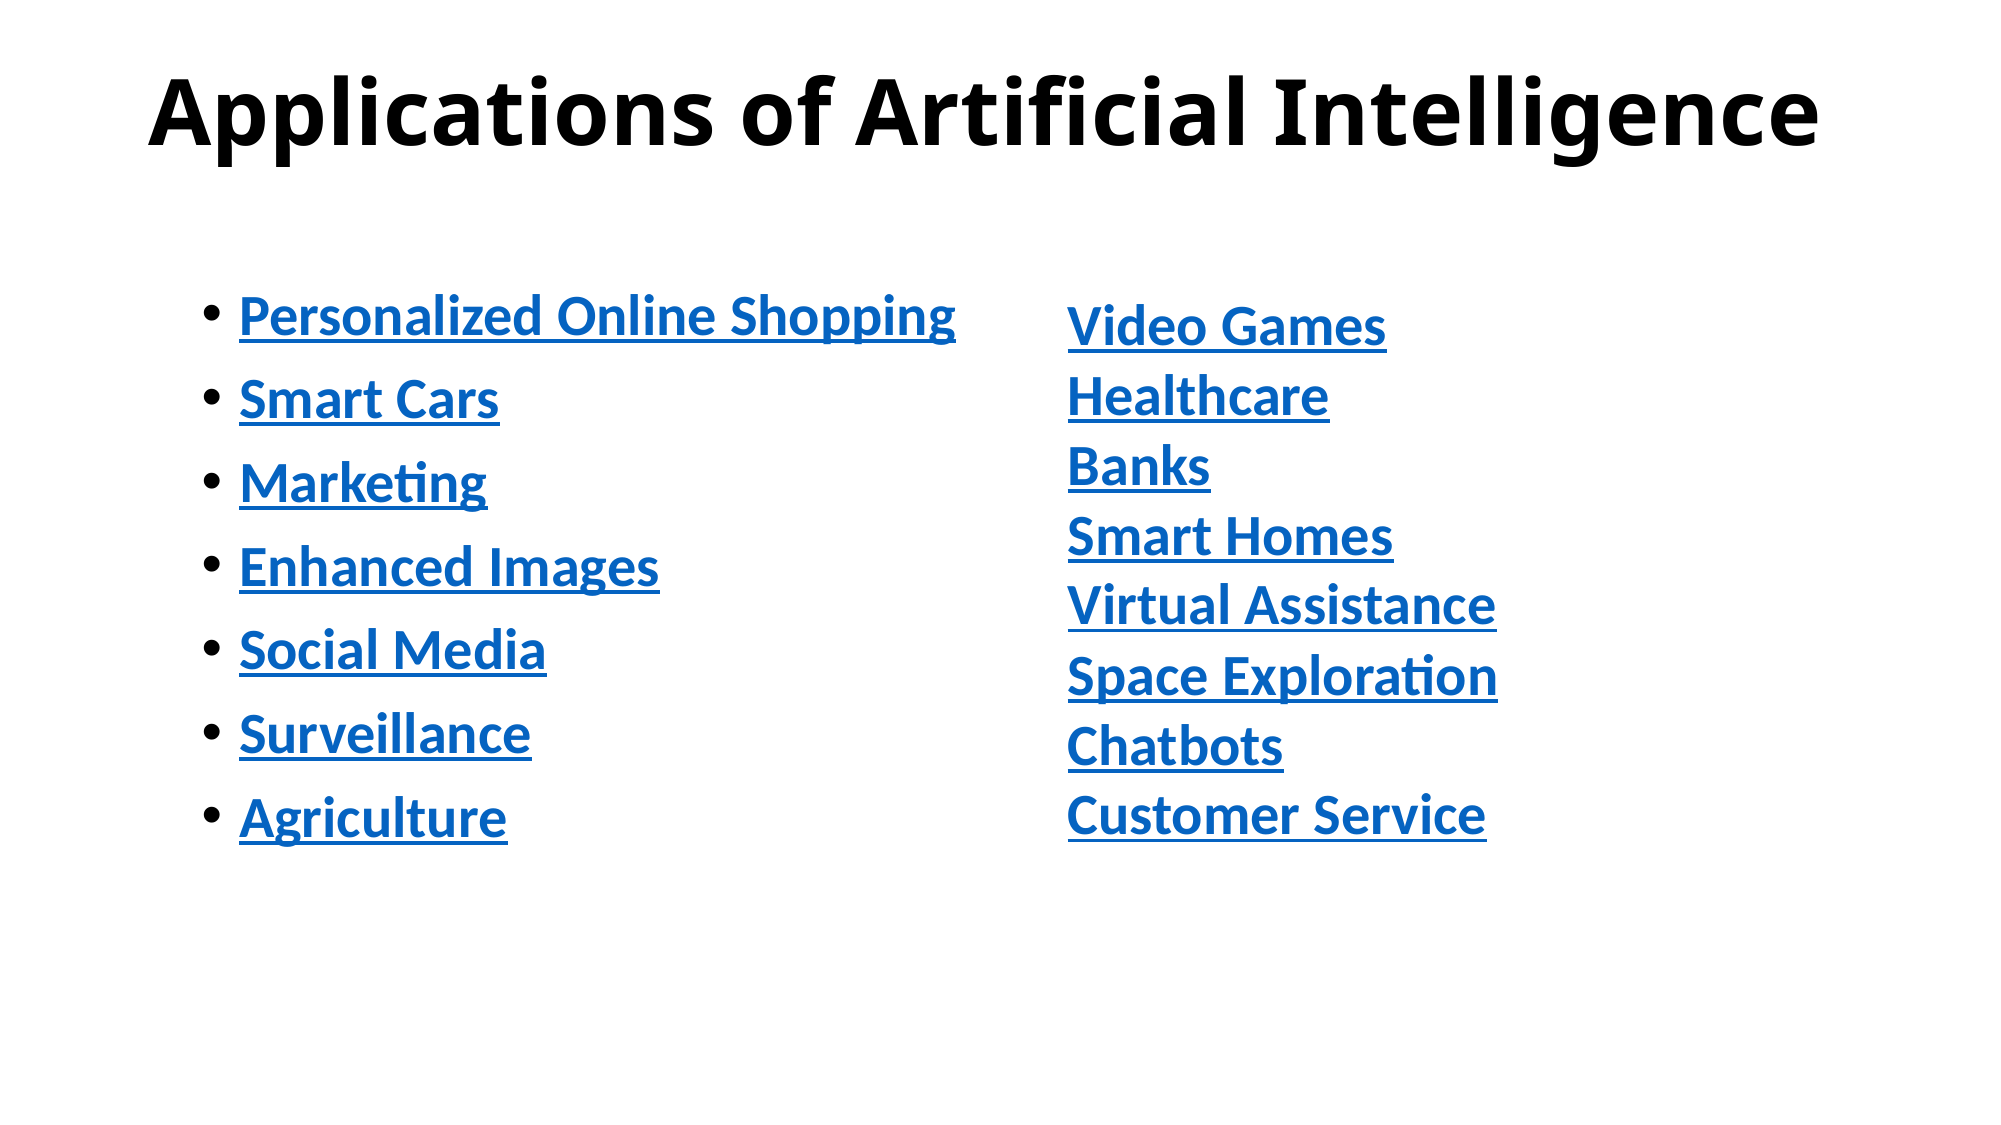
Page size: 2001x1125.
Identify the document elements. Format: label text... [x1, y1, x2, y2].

title Applications of Artificial Intelligence [133, 62, 1858, 280]
list Personalized Online Shopping Smart Cars Marketing Enhanced Images Social Media Surveillance Agriculture [186, 277, 999, 991]
text_box Video Games Healthcare Banks Smart Homes Virtual Assistance Space Exploration Chatbots Customer Service [1053, 279, 1760, 924]
